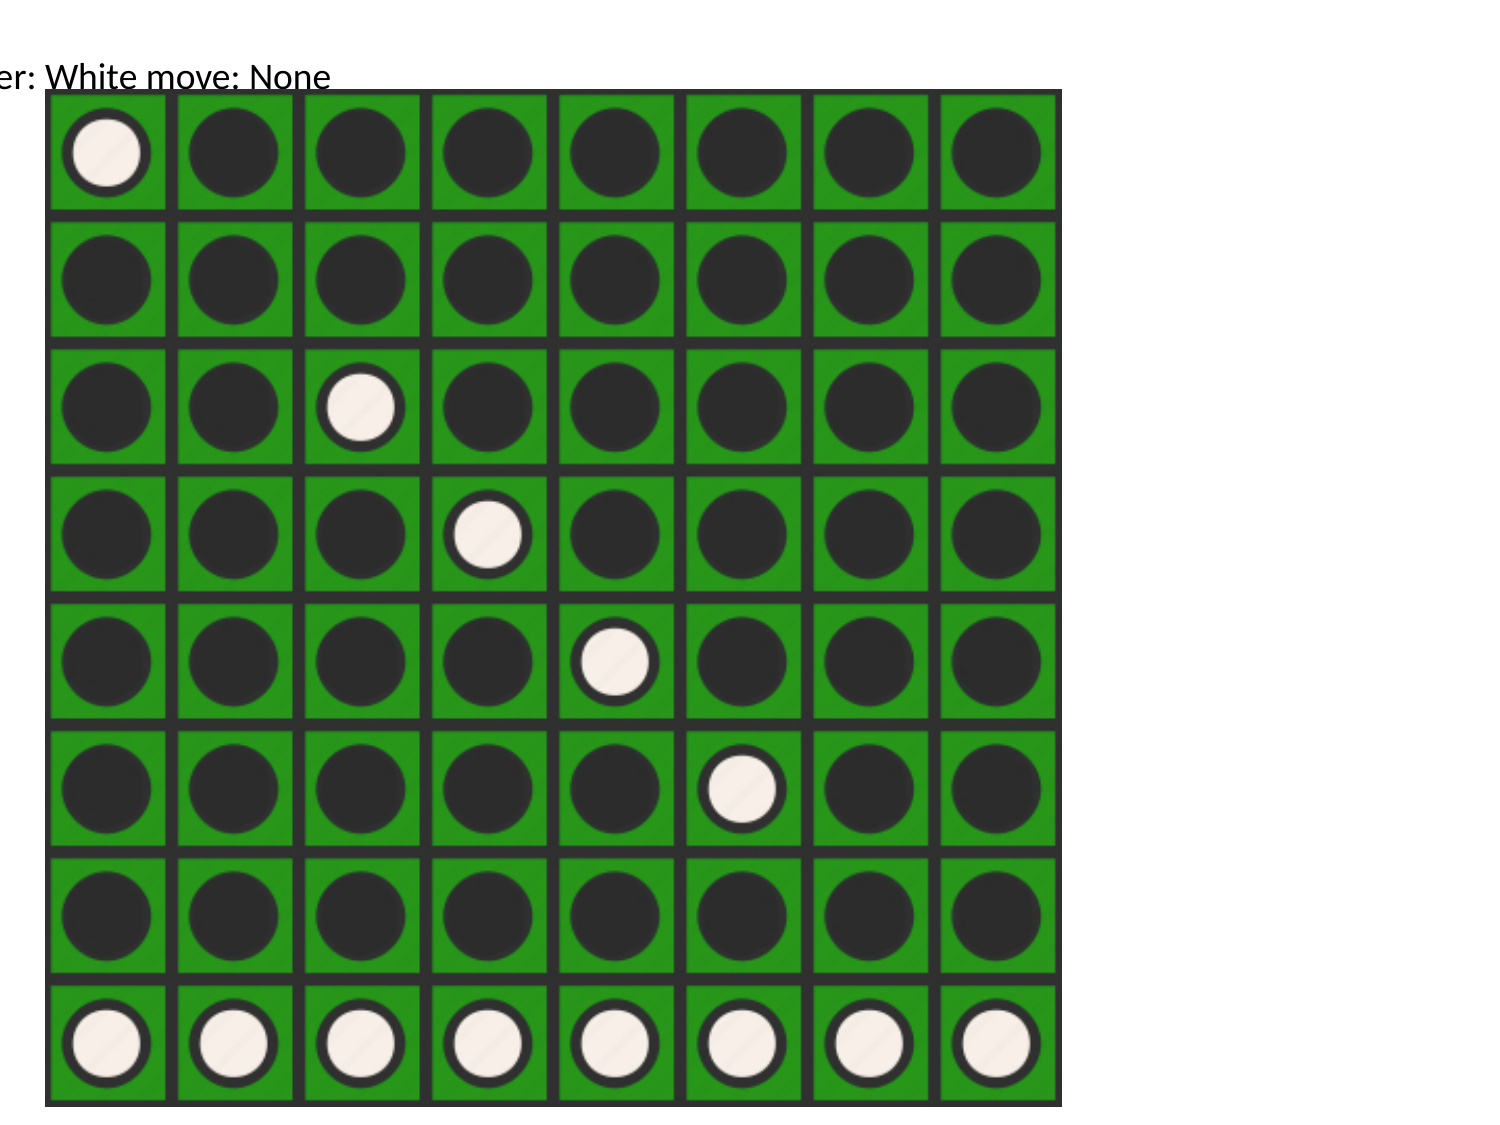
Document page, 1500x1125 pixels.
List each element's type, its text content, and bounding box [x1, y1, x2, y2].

text_box turn: 62 player: White move: None [0, 44, 347, 105]
picture [44, 89, 1062, 1107]
